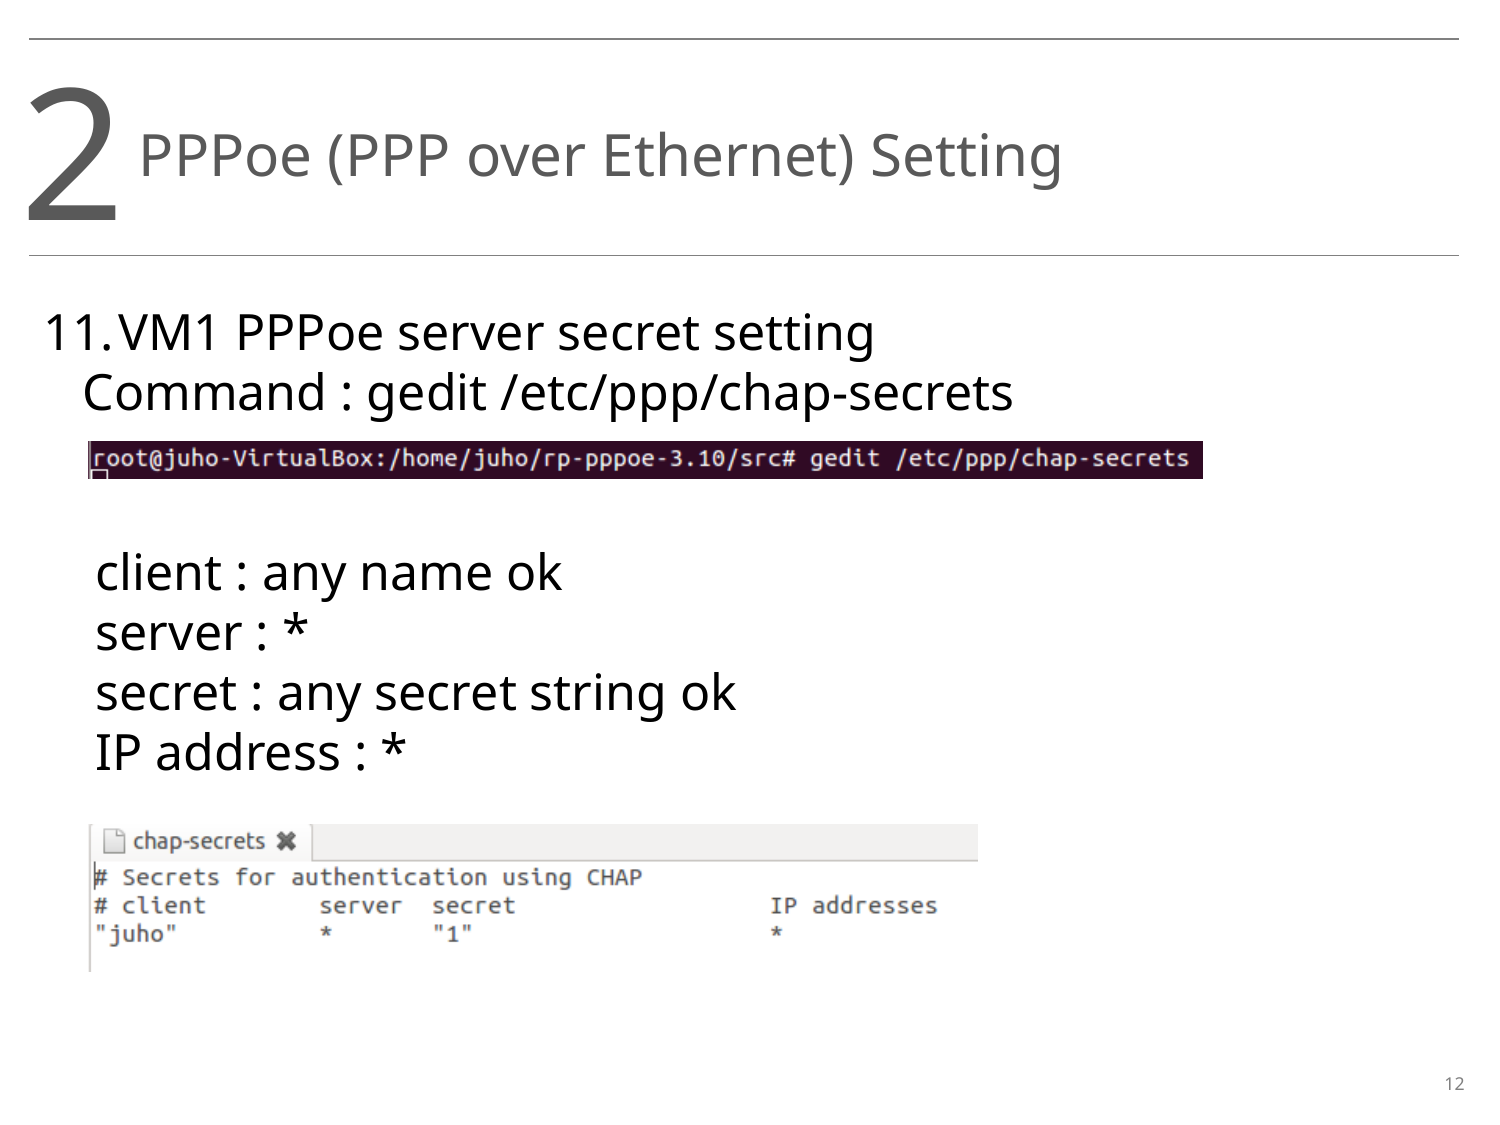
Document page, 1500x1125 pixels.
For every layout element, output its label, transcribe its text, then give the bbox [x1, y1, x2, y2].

text_box PPPoe (PPP over Ethernet) Setting [455, 110, 1459, 196]
text_box VM1 PPPoe server secret setting Command : gedit /etc/ppp/chap-secrets client : any name ok server : * secret : any secret string ok IP address : * [28, 293, 1483, 789]
picture [88, 824, 978, 972]
text_box 2 [5, 29, 455, 265]
picture [88, 441, 1203, 480]
